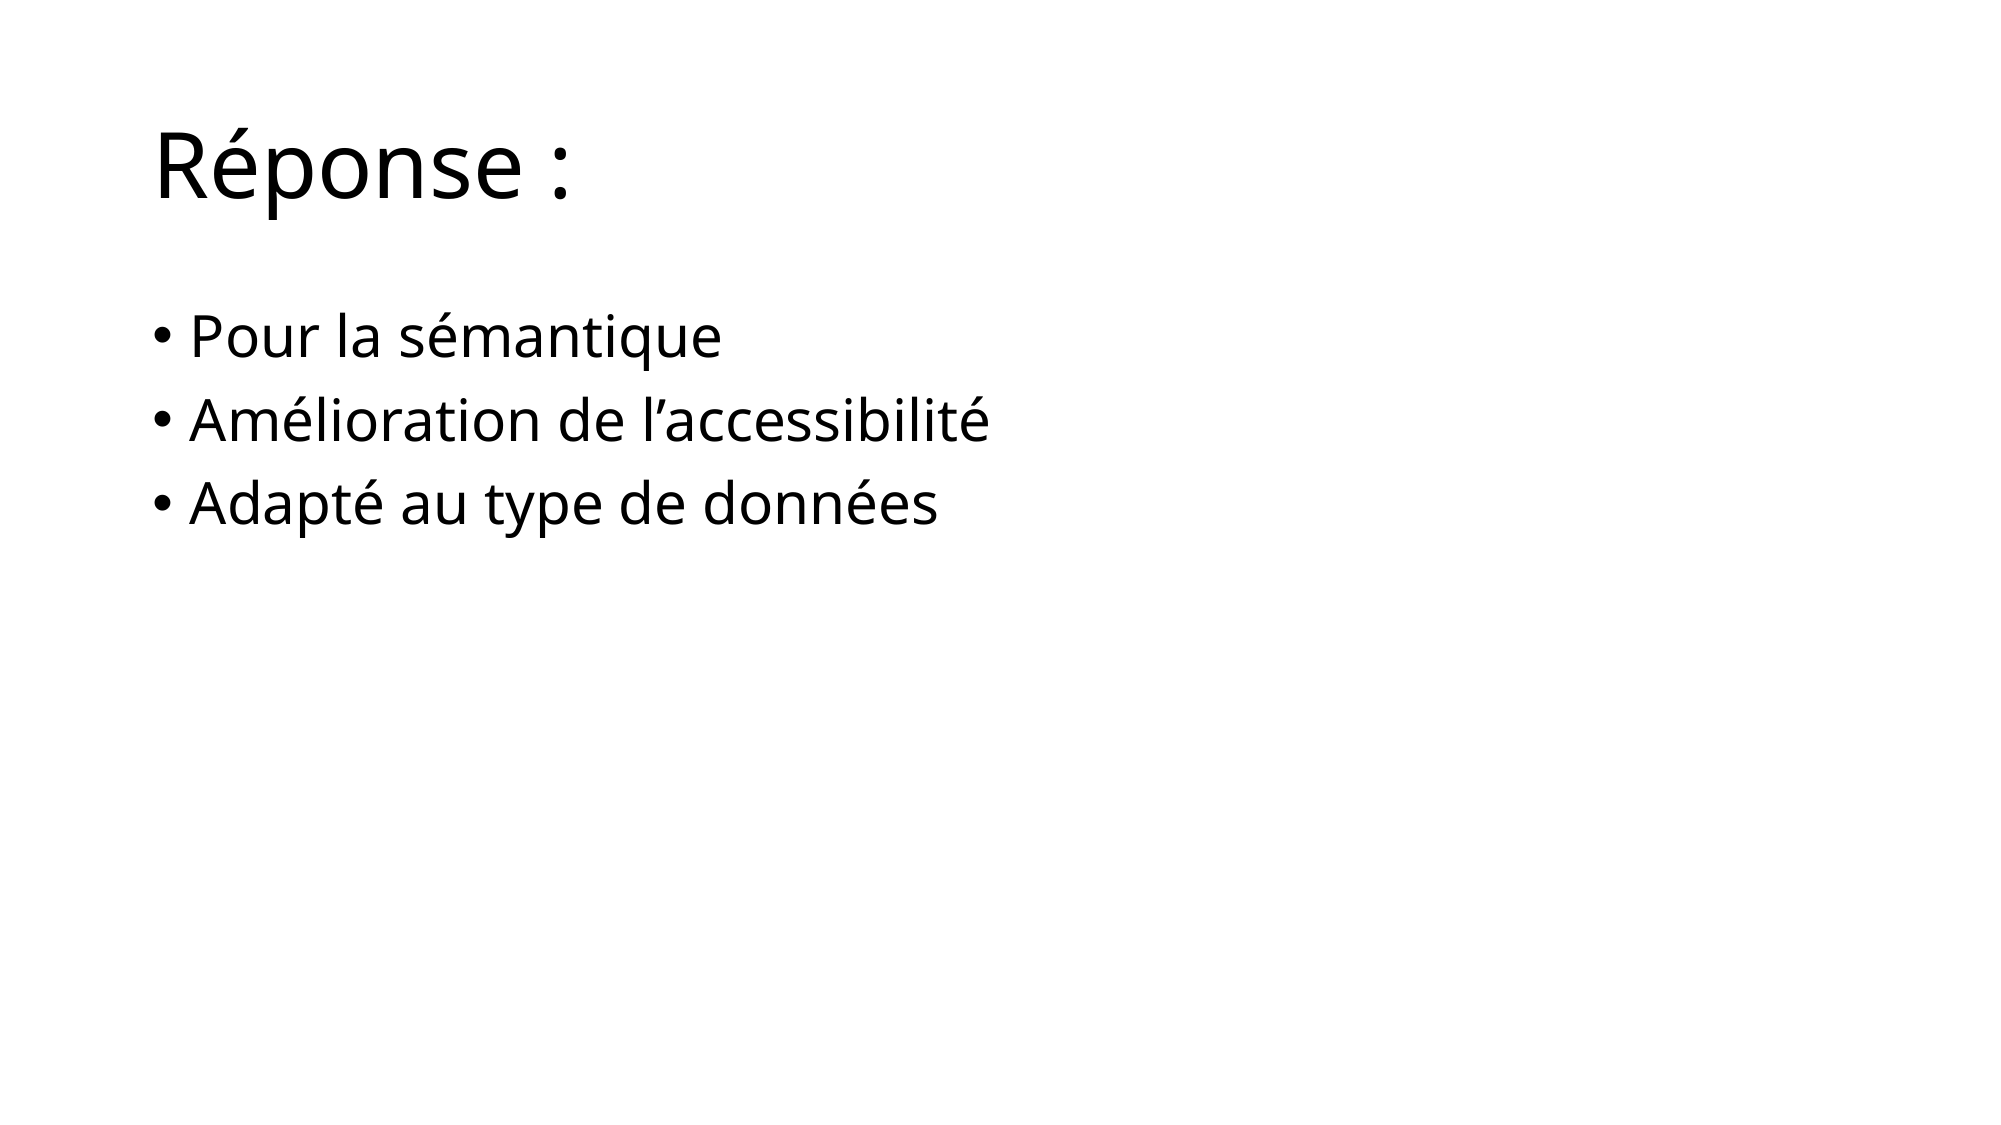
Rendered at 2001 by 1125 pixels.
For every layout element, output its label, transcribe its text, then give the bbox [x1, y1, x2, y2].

list Pour la sémantique Amélioration de l’accessibilité Adapté au type de données [137, 299, 1863, 1014]
title Réponse : [137, 59, 1863, 278]
